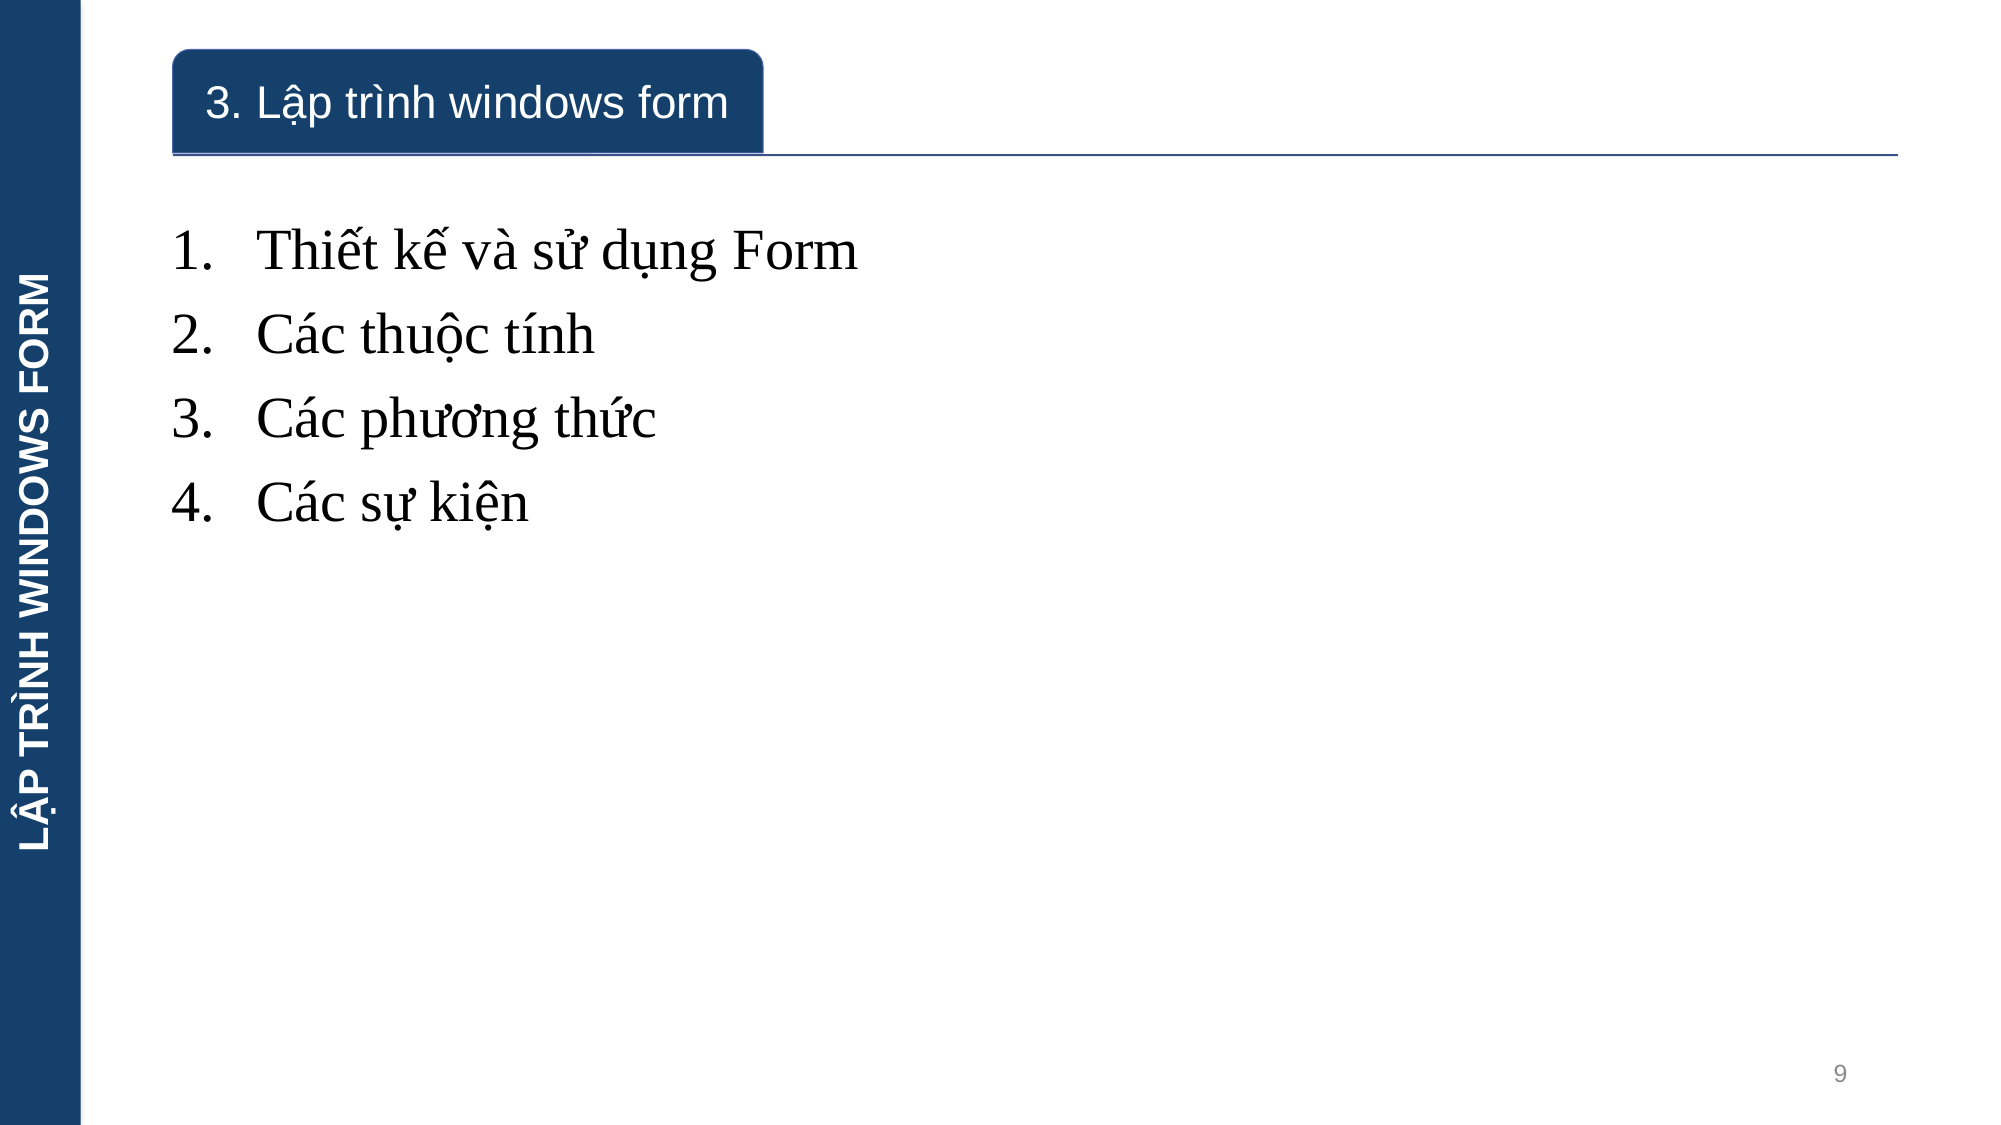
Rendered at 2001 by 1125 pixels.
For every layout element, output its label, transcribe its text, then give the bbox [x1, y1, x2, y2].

list Thiết kế và sử dụng Form Các thuộc tính Các phương thức Các sự kiện [156, 211, 1924, 994]
slide_number 9 [1412, 1042, 1863, 1103]
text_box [137, 10, 1863, 228]
text_box LẬP TRÌNH WINDOWS FORM [0, 0, 82, 1125]
